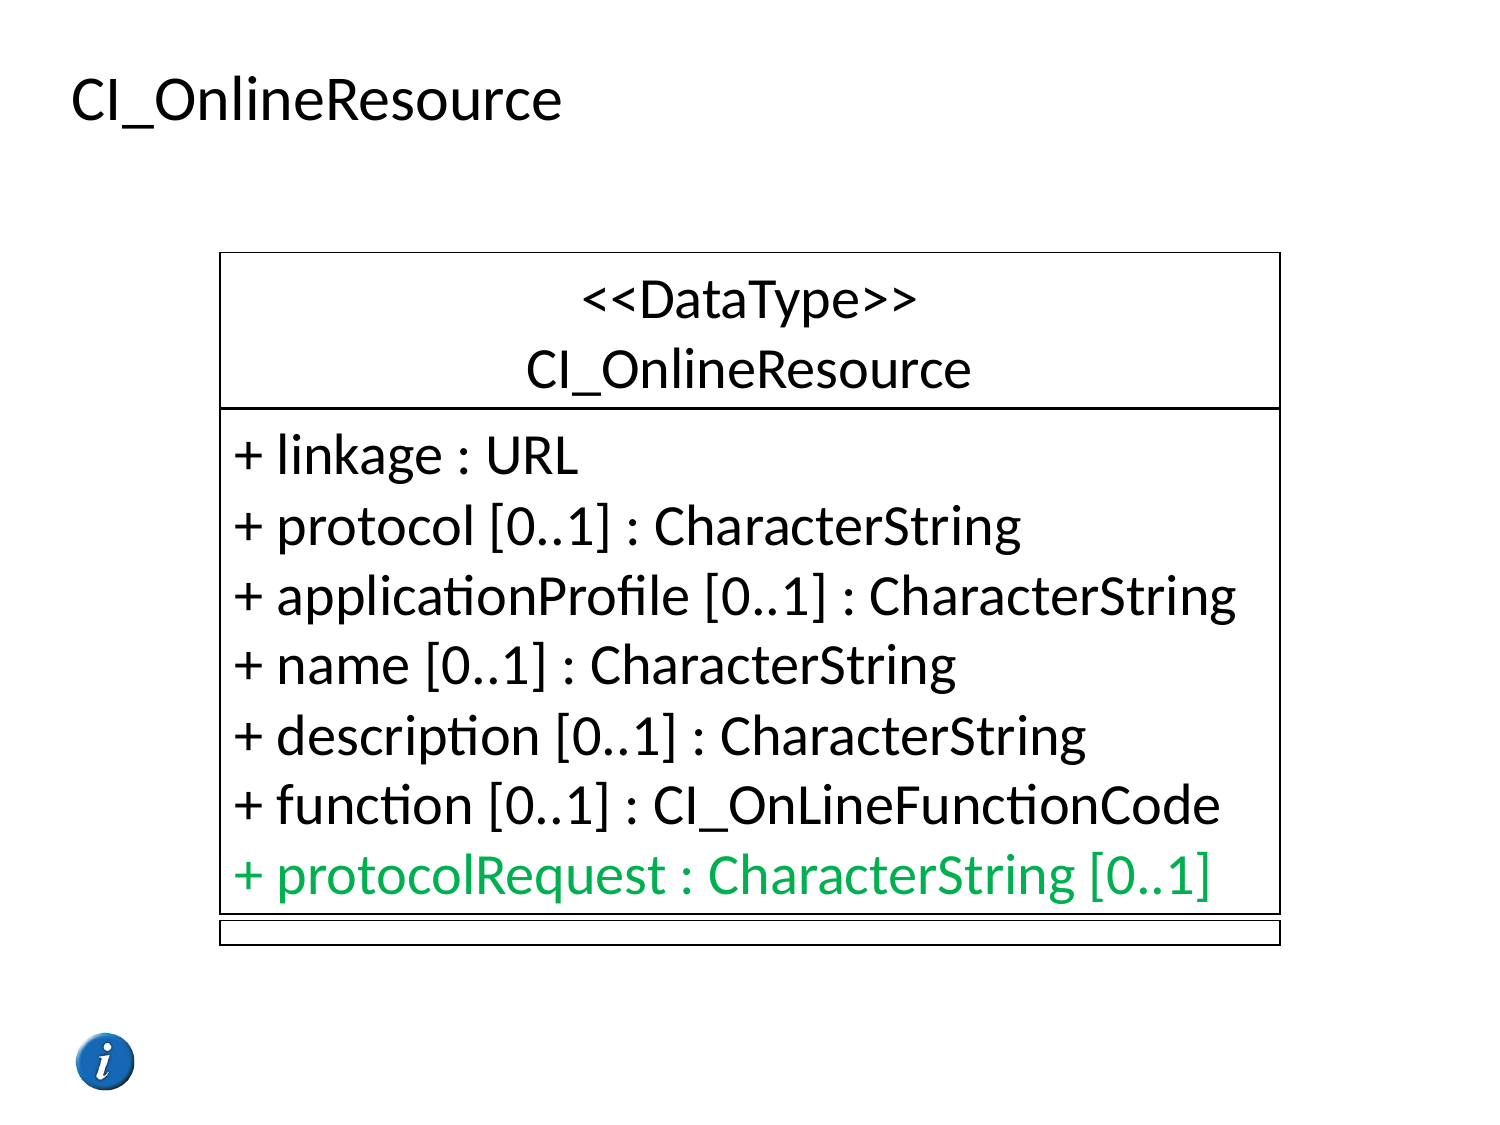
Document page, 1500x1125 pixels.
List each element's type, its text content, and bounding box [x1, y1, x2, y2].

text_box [219, 252, 1281, 946]
picture [75, 1031, 135, 1091]
title CI_OnlineResource [56, 48, 1407, 141]
